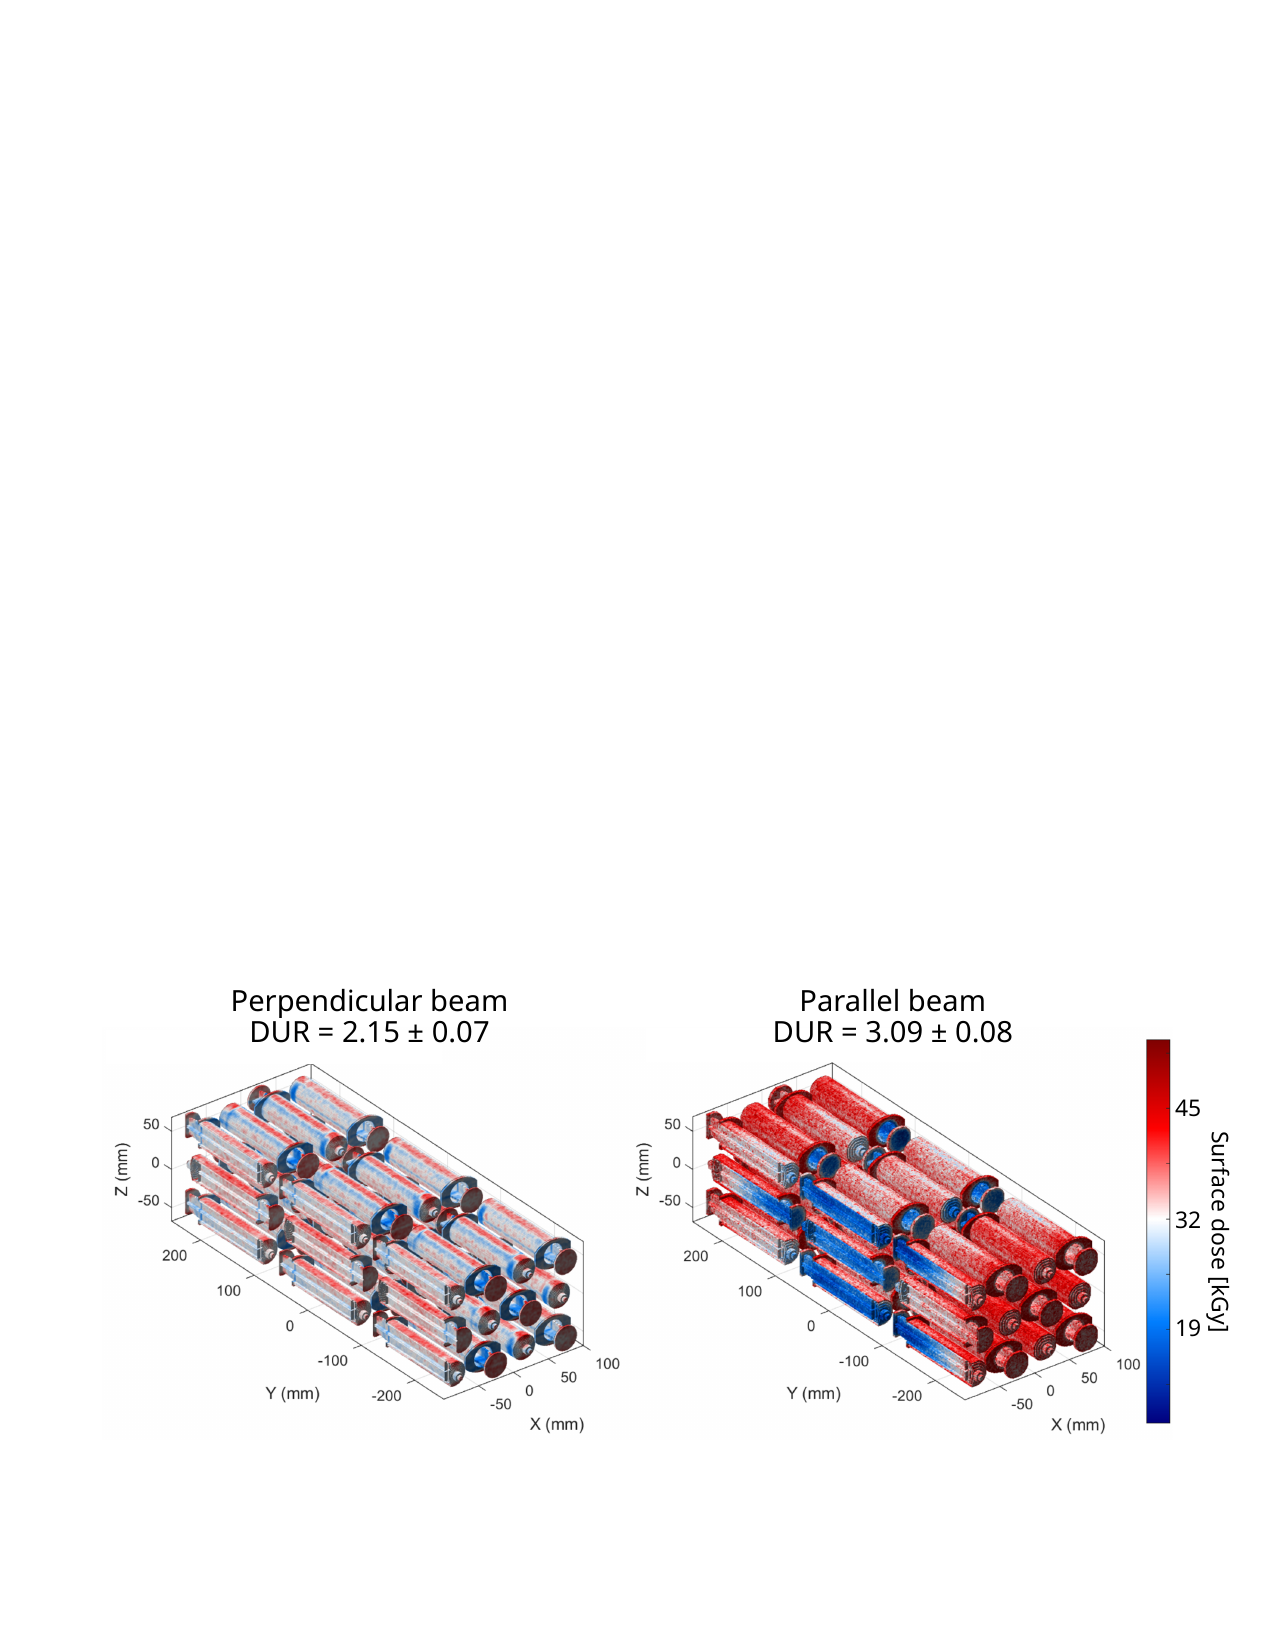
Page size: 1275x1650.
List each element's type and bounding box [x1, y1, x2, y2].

text_box [97, 983, 1234, 1440]
